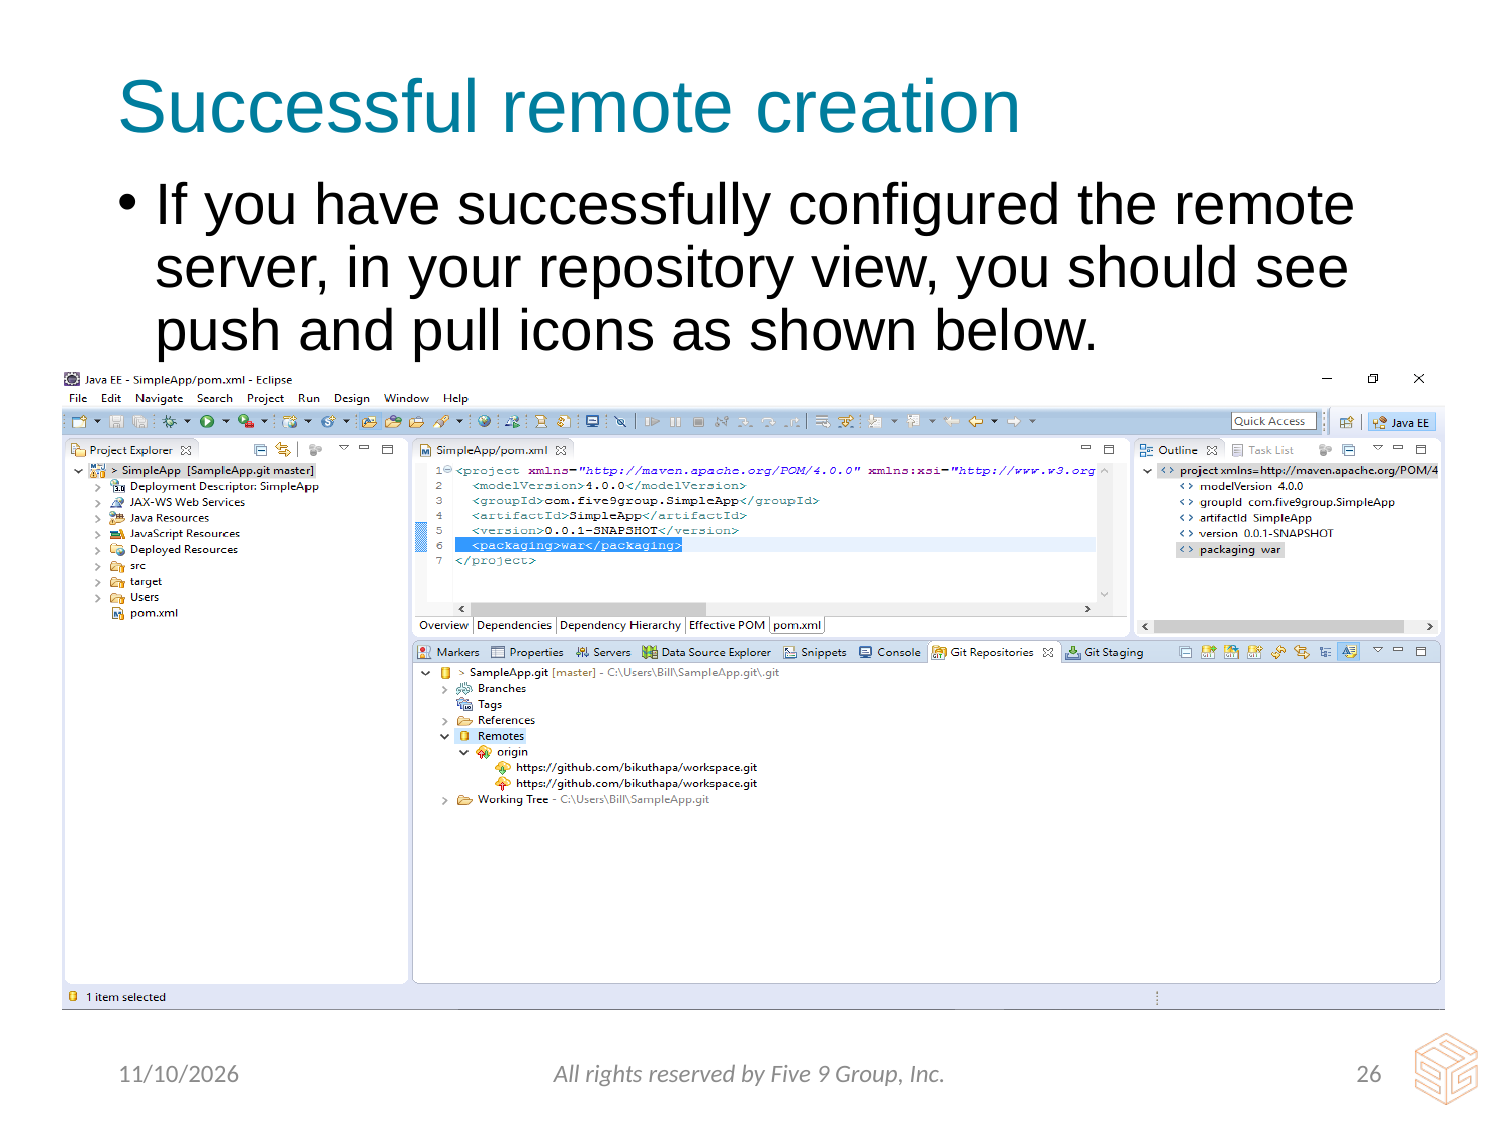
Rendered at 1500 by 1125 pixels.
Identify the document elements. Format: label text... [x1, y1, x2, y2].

picture [62, 369, 1445, 1010]
slide_number 25 [1059, 1042, 1397, 1103]
list If you have successfully configured the remote server, in your repository view, you should see push and pull icons as shown below. [103, 167, 1419, 369]
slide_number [103, 1042, 441, 1103]
footer All rights reserved by Five 9 Group, Inc. [496, 1042, 1004, 1103]
title Successful remote creation [103, 59, 1419, 167]
